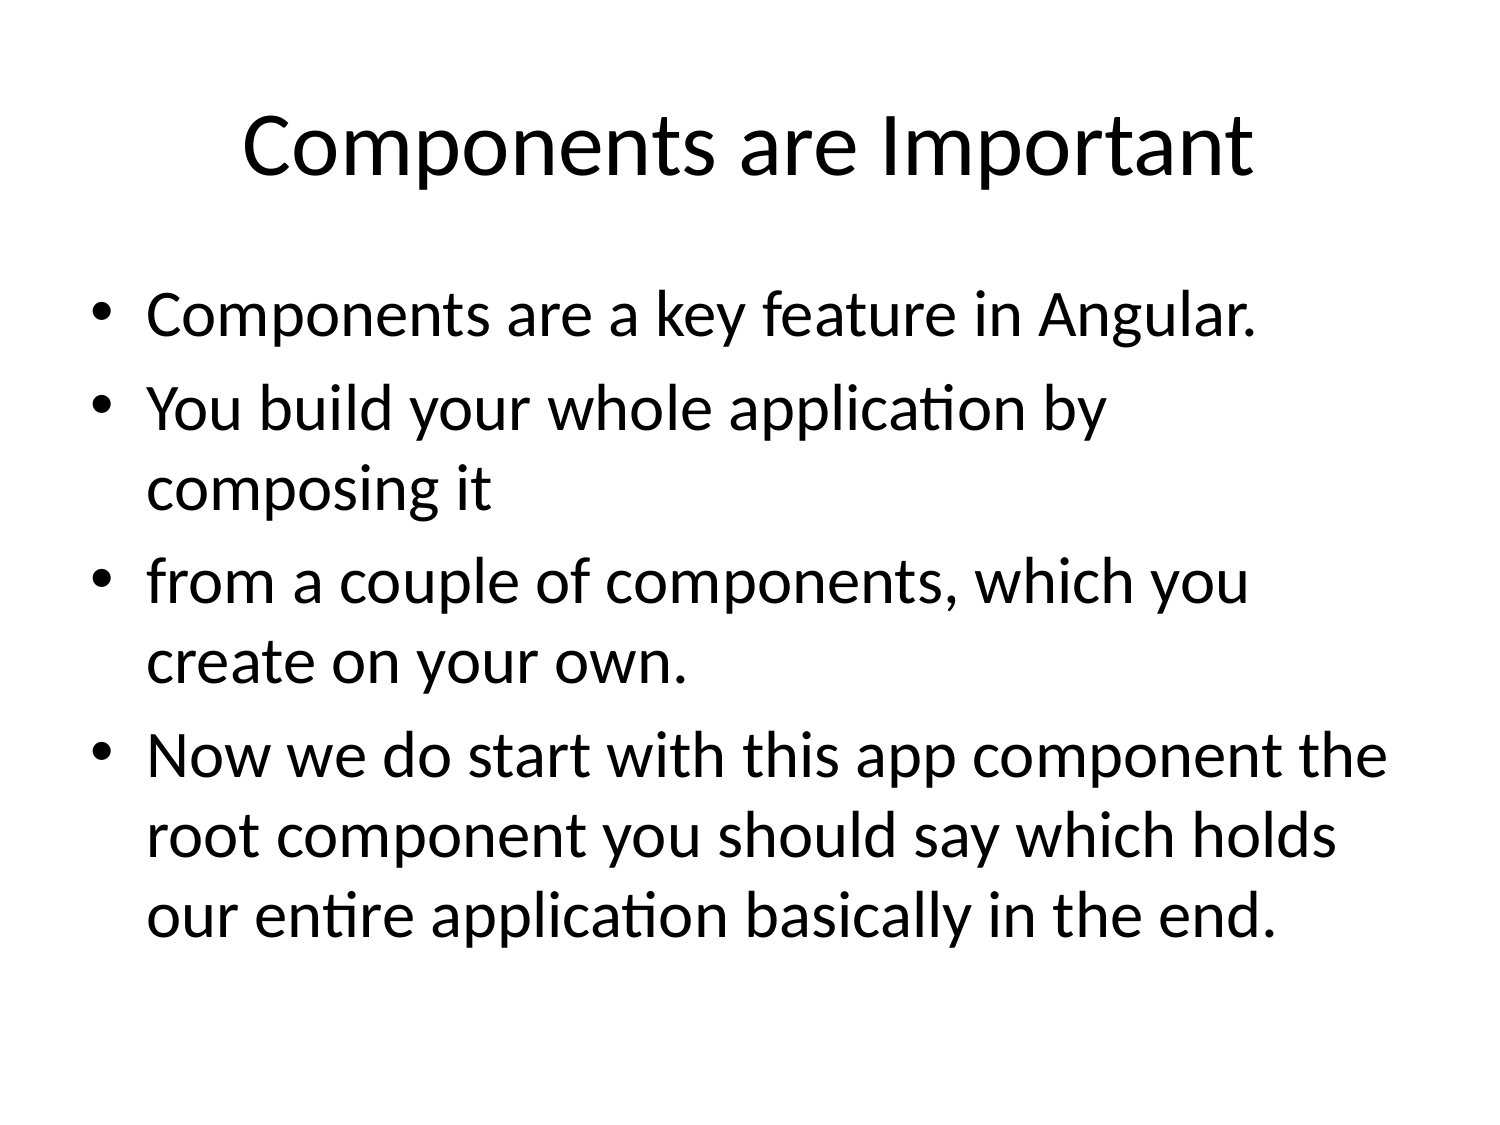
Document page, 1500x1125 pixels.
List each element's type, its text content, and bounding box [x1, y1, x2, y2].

list Components are a key feature in Angular. You build your whole application by composing it from a couple of components, which you create on your own. Now we do start with this app component the root component you should say which holds our entire application basically in the end. [75, 262, 1425, 1005]
title Components are Important [75, 45, 1425, 233]
